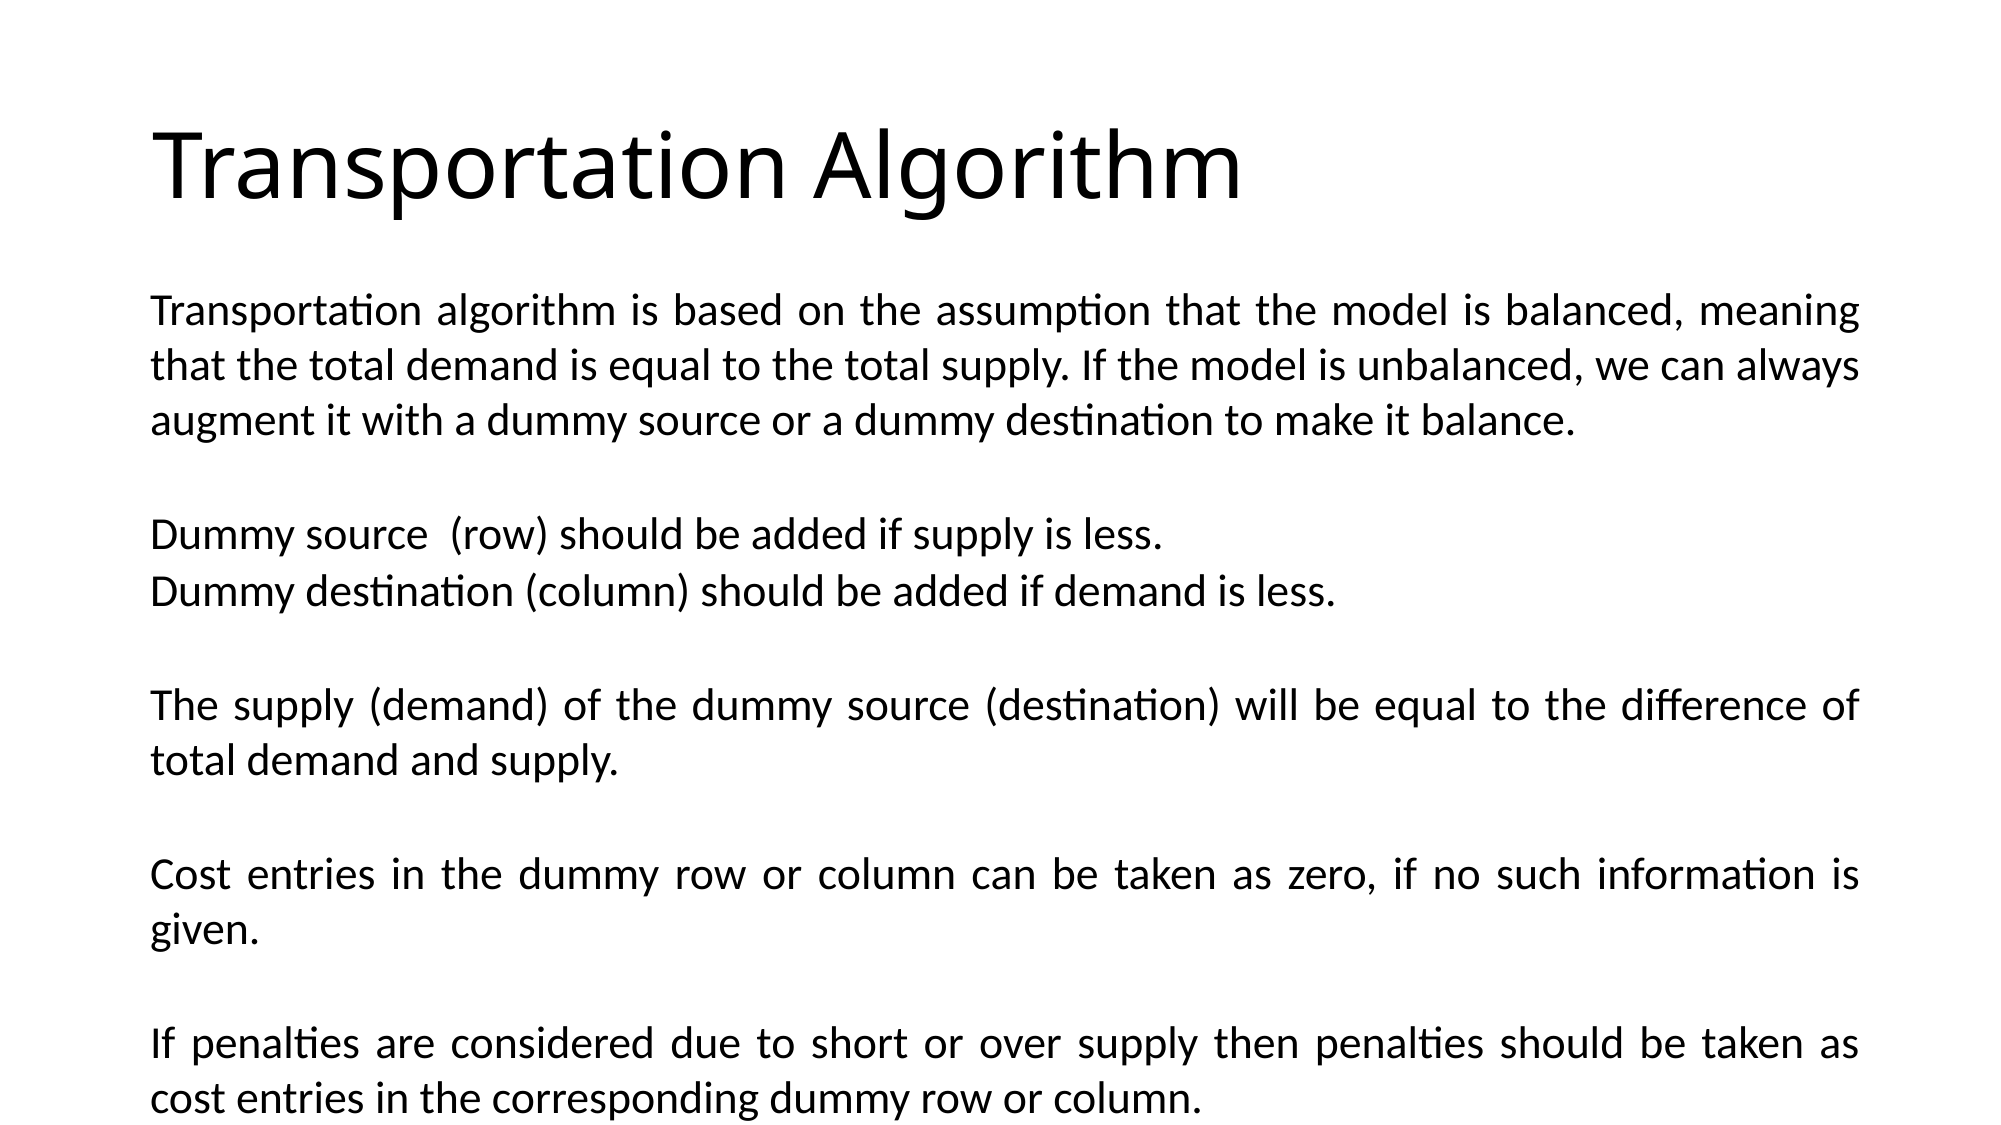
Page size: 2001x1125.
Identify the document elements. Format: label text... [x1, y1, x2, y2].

title Transportation Algorithm [137, 59, 1863, 278]
list Transportation algorithm is based on the assumption that the model is balanced, meaning that the total demand is equal to the total supply. If the model is unbalanced, we can always augment it with a dummy source or a dummy destination to make it balance. Dummy source (row) should be added if supply is less. Dummy destination (column) should be added if demand is less. The supply (demand) of the dummy source (destination) will be equal to the difference of total demand and supply. Cost entries in the dummy row or column can be taken as zero, if no such information is given. If penalties are considered due to short or over supply then penalties should be taken as cost entries in the corresponding dummy row or column. [147, 277, 1863, 1123]
